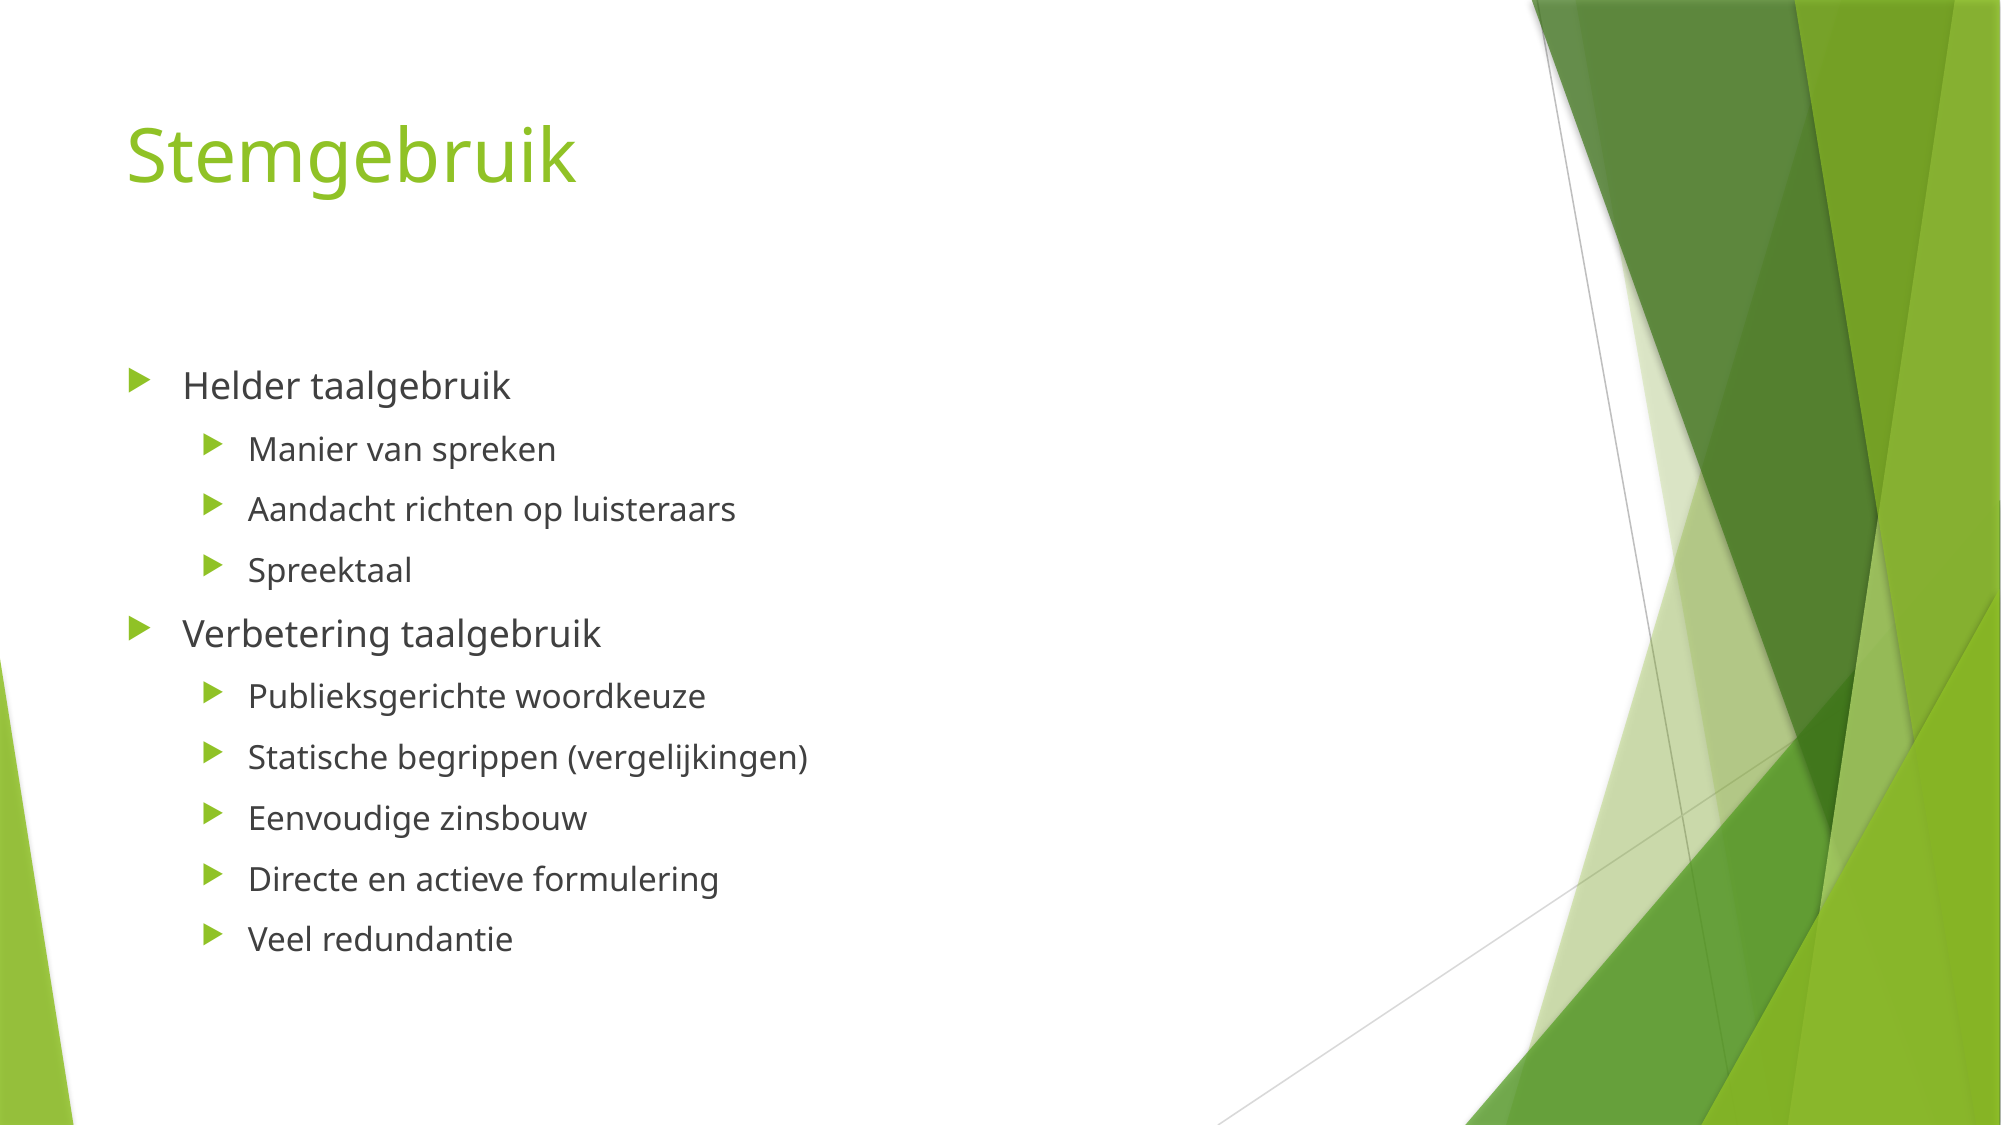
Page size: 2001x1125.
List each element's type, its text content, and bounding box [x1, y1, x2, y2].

list Helder taalgebruik Manier van spreken Aandacht richten op luisteraars Spreektaal Verbetering taalgebruik Publieksgerichte woordkeuze Statische begrippen (vergelijkingen) Eenvoudige zinsbouw Directe en actieve formulering Veel redundantie [111, 354, 1522, 992]
title Stemgebruik [111, 99, 1522, 317]
